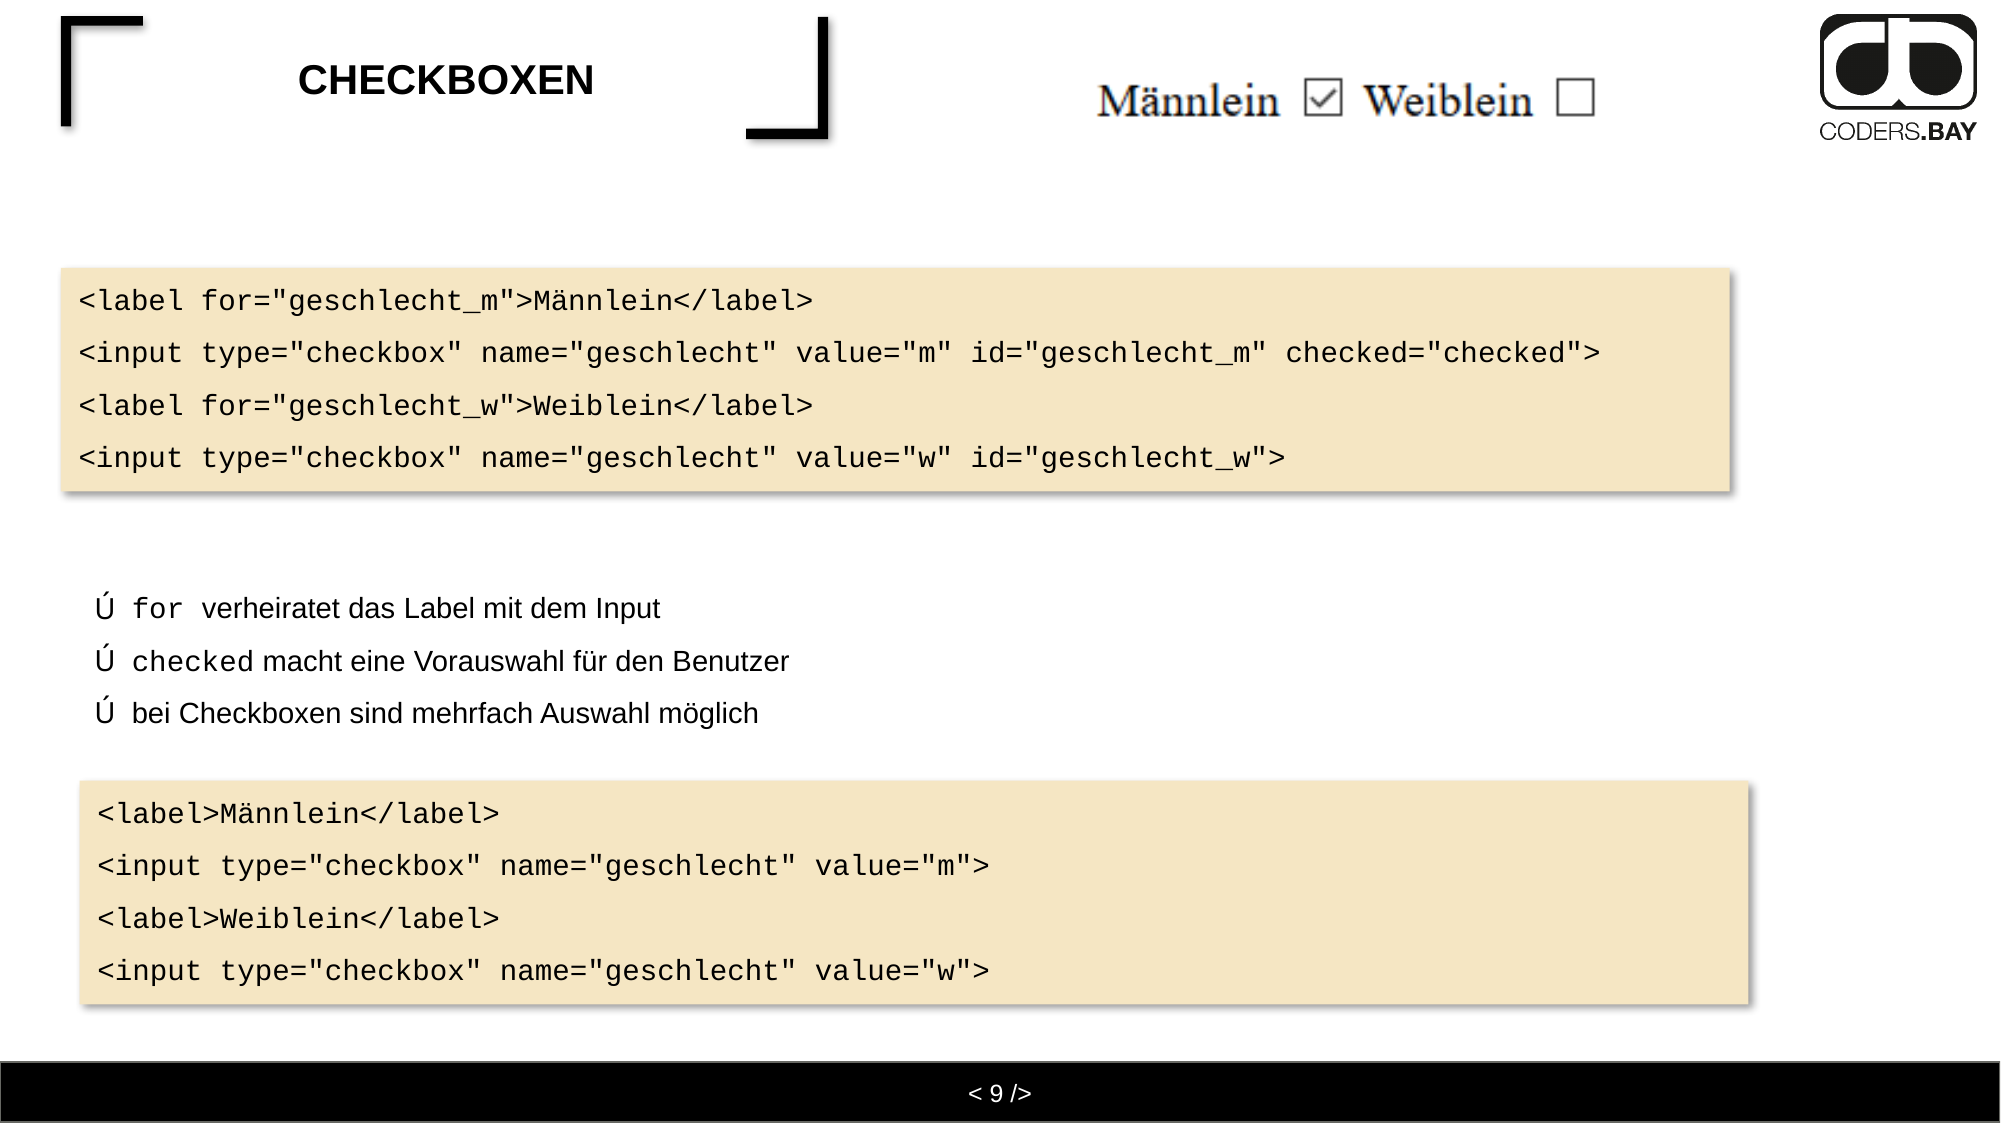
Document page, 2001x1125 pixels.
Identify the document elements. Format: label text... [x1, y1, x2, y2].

text_box <label for="geschlecht_m">Männlein</label> <input type="checkbox" name="geschlecht" value="m" id="geschlecht_m" checked="checked"> <label for="geschlecht_w">Weiblein</label> <input type="checkbox" name="geschlecht" value="w" id="geschlecht_w"> [60, 267, 1730, 492]
picture [1086, 54, 1654, 158]
title Checkboxen [79, 36, 814, 127]
text_box <label>Männlein</label> <input type="checkbox" name="geschlecht" value="m"> <label>Weiblein</label> <input type="checkbox" name="geschlecht" value="w"> [79, 780, 1749, 1005]
text_box for verheiratet das Label mit dem Input checked macht eine Vorauswahl für den Benutzer bei Checkboxen sind mehrfach Auswahl möglich [79, 586, 1732, 738]
picture [1820, 14, 1977, 140]
